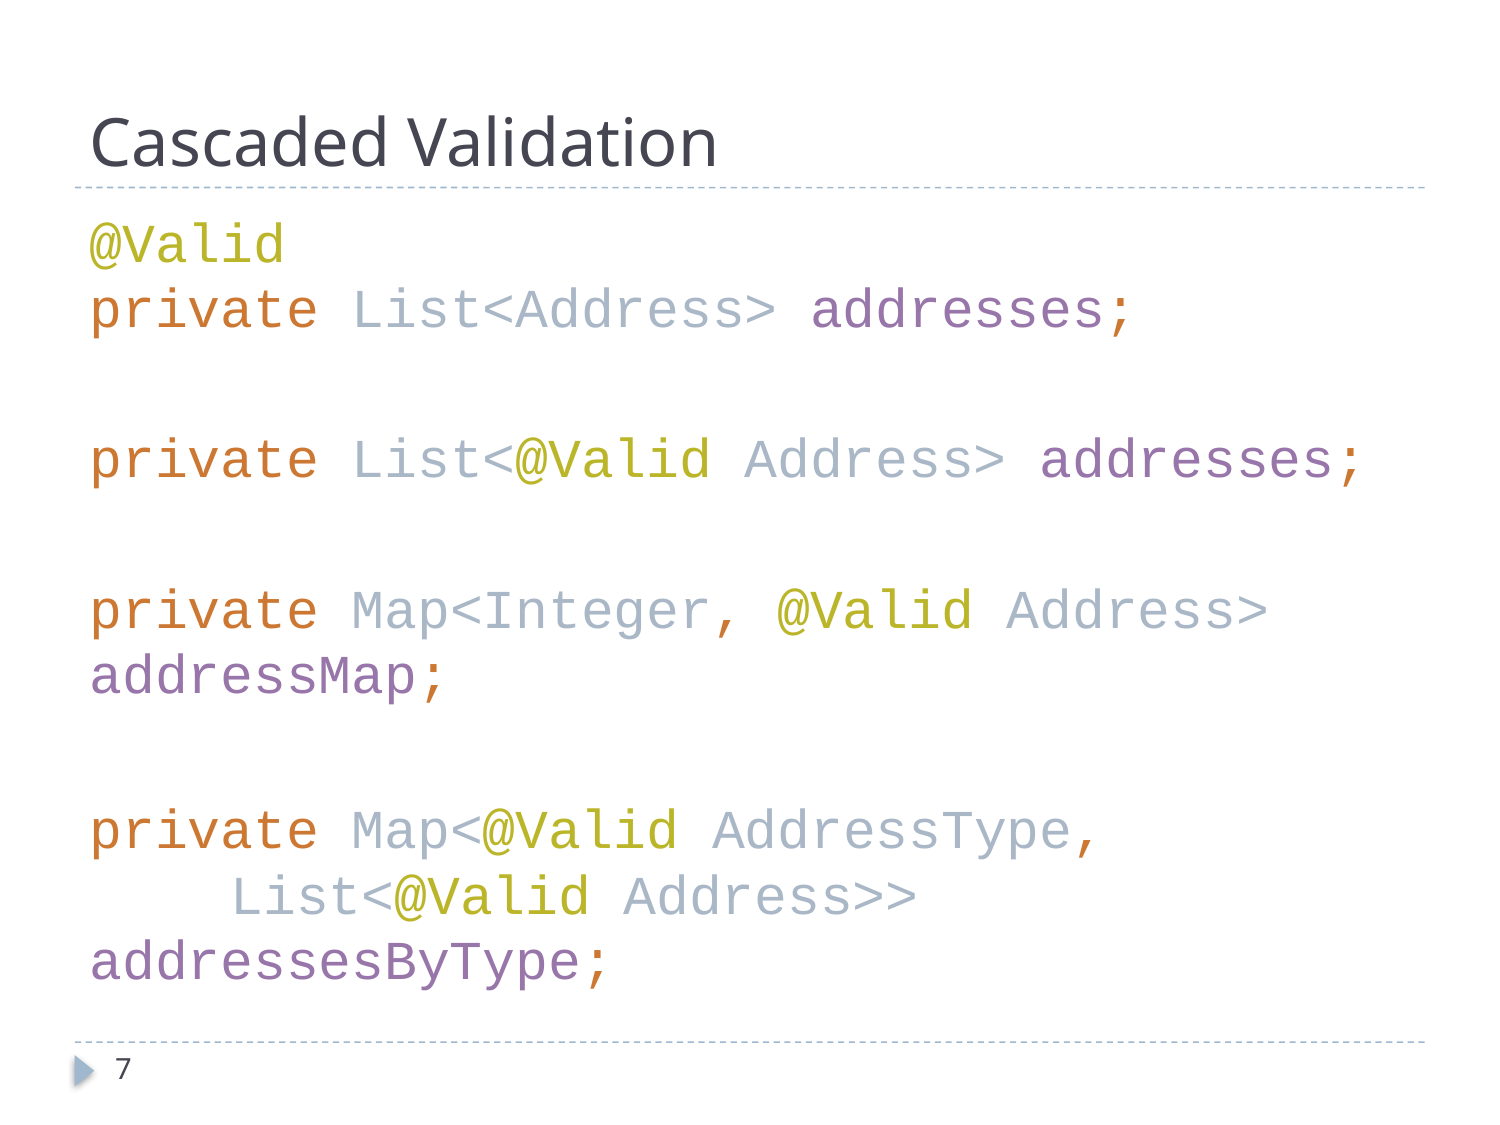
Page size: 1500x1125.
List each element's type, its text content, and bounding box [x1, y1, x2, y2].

title Cascaded Validation [75, 24, 1425, 188]
slide_number 7 [100, 1042, 426, 1103]
list @Valid private List<Address> addresses; private List<@Valid Address> addresses; private Map<Integer, @Valid Address> addressMap; private Map<@Valid AddressType, List<@Valid Address>> addressesByType; [75, 200, 1425, 1010]
